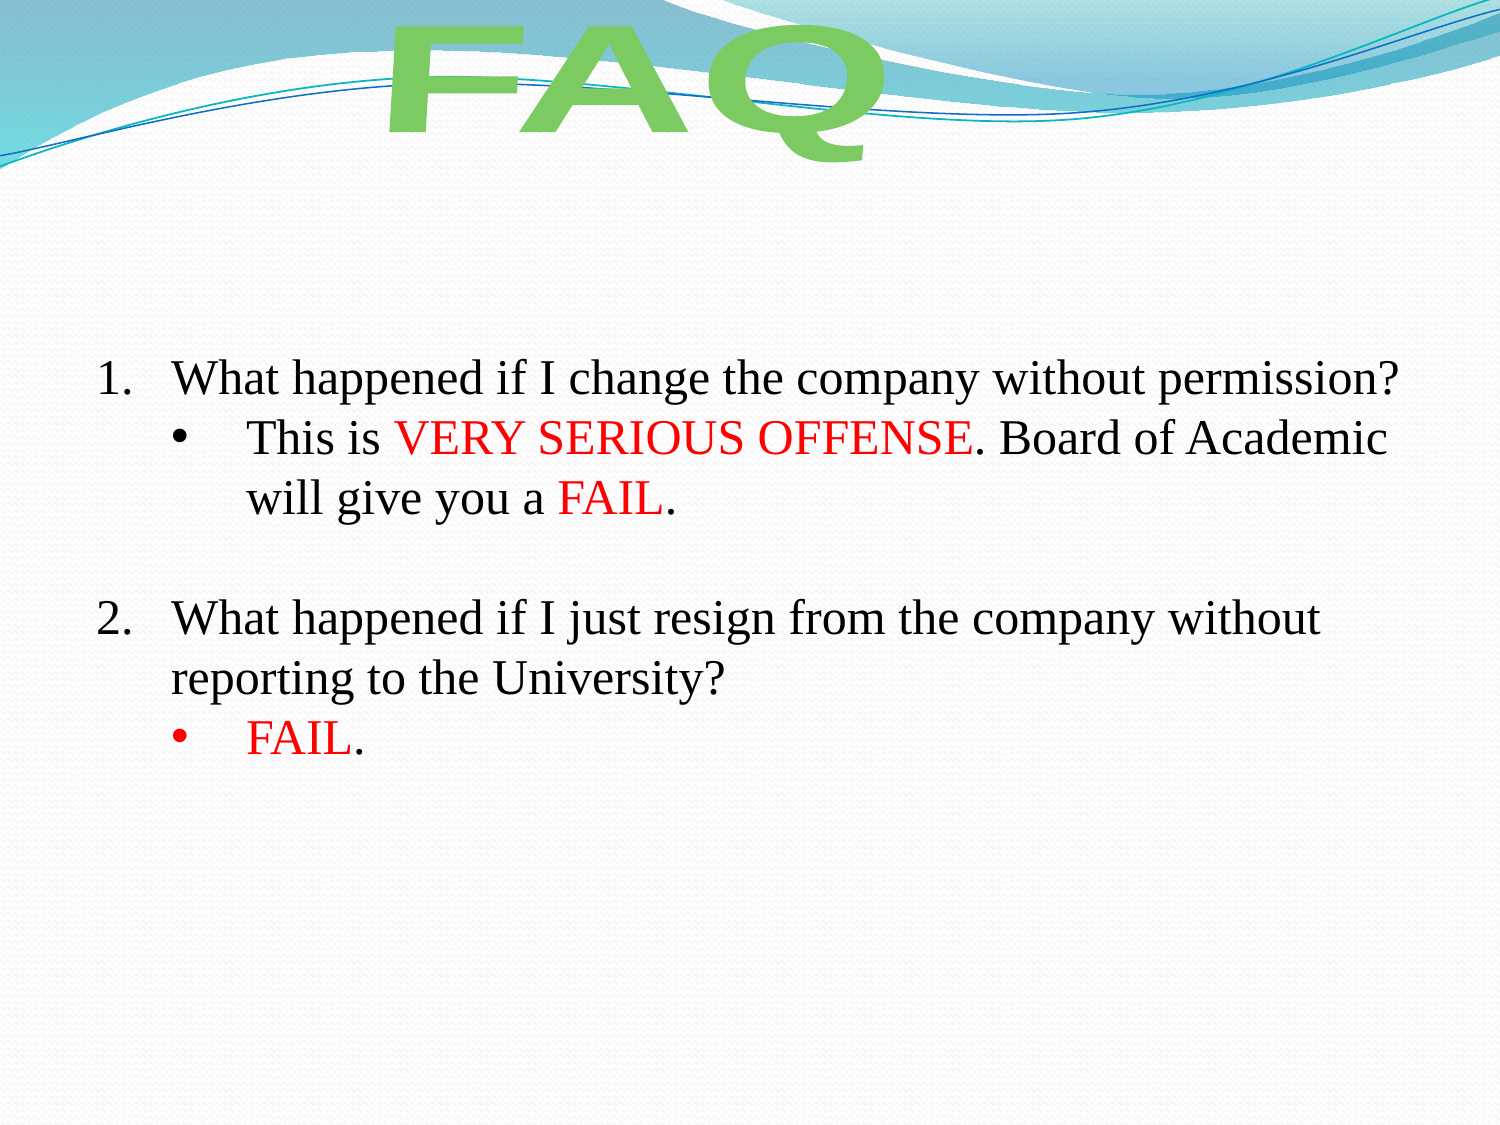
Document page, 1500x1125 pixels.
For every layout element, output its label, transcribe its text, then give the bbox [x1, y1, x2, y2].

text_box What happened if I change the company without permission? This is VERY SERIOUS OFFENSE. Board of Academic will give you a FAIL. What happened if I just resign from the company without reporting to the University? FAIL. [81, 337, 1419, 833]
